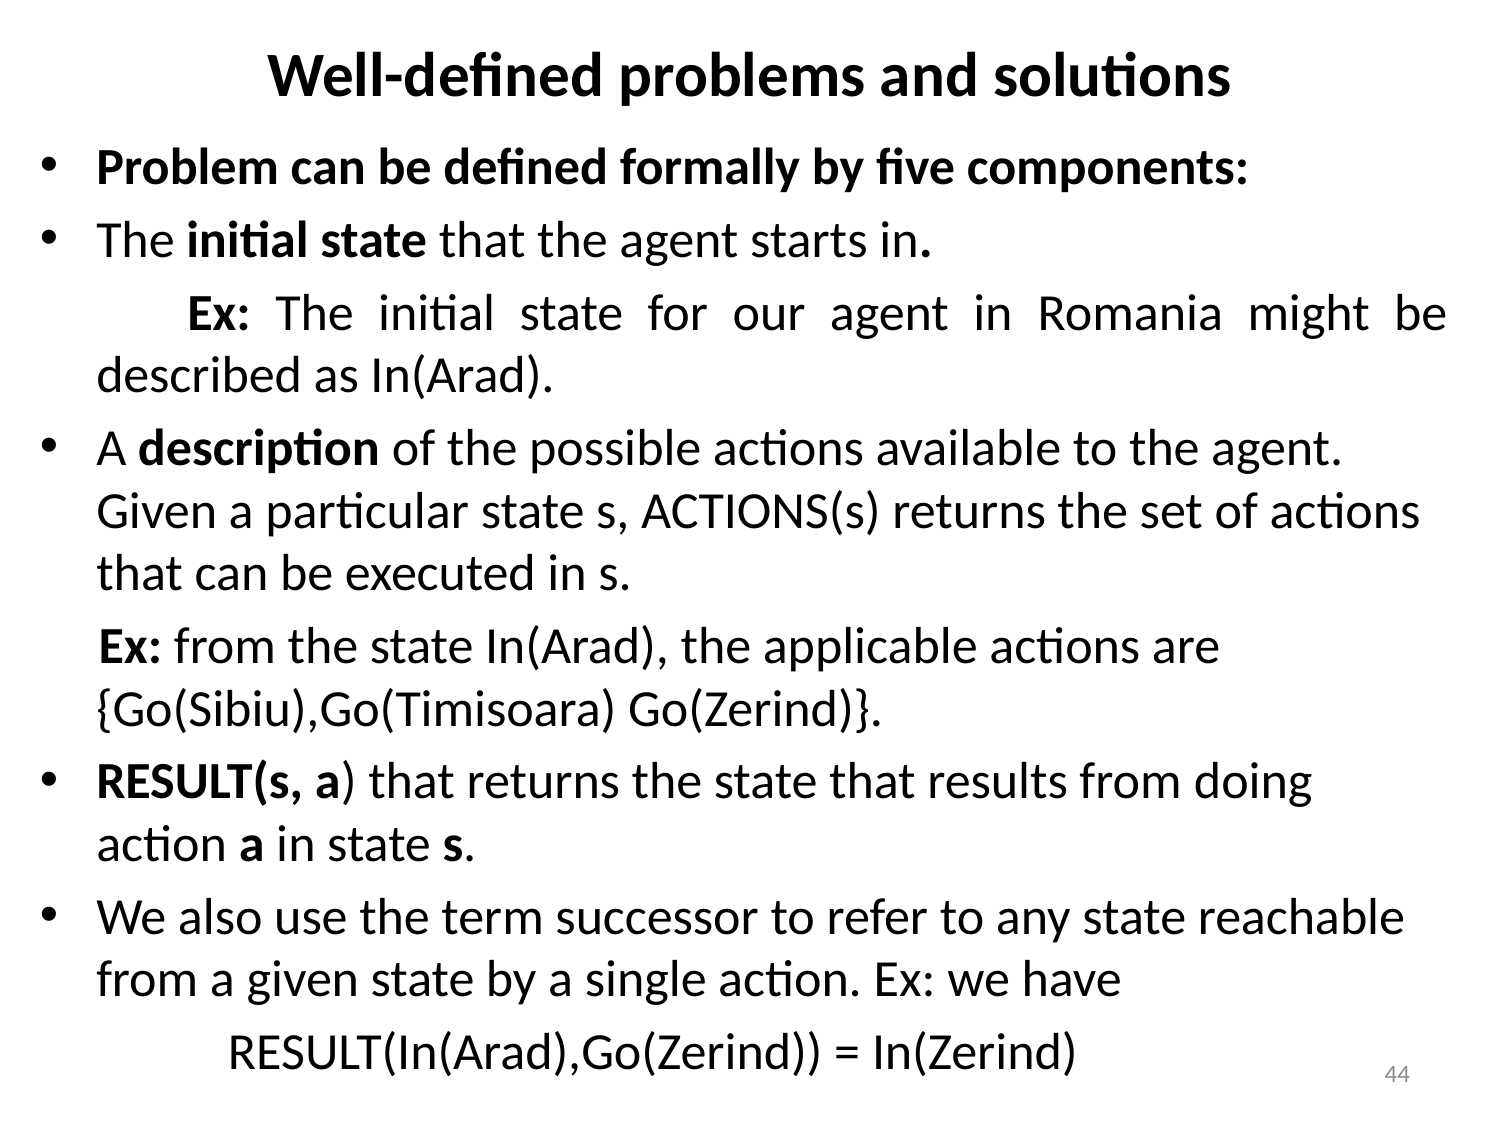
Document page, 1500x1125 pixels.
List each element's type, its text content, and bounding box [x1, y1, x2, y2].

slide_number 44 [1074, 1042, 1425, 1103]
list Problem can be defined formally by five components: The initial state that the agent starts in. Ex: The initial state for our agent in Romania might be described as In(Arad). A description of the possible actions available to the agent. Given a particular state s, ACTIONS(s) returns the set of actions that can be executed in s. Ex: from the state In(Arad), the applicable actions are {Go(Sibiu),Go(Timisoara) Go(Zerind)}. RESULT(s, a) that returns the state that results from doing action a in state s. We also use the term successor to refer to any state reachable from a given state by a single action. Ex: we have RESULT(In(Arad),Go(Zerind)) = In(Zerind) [24, 125, 1463, 1113]
title Well-defined problems and solutions [75, 24, 1425, 118]
